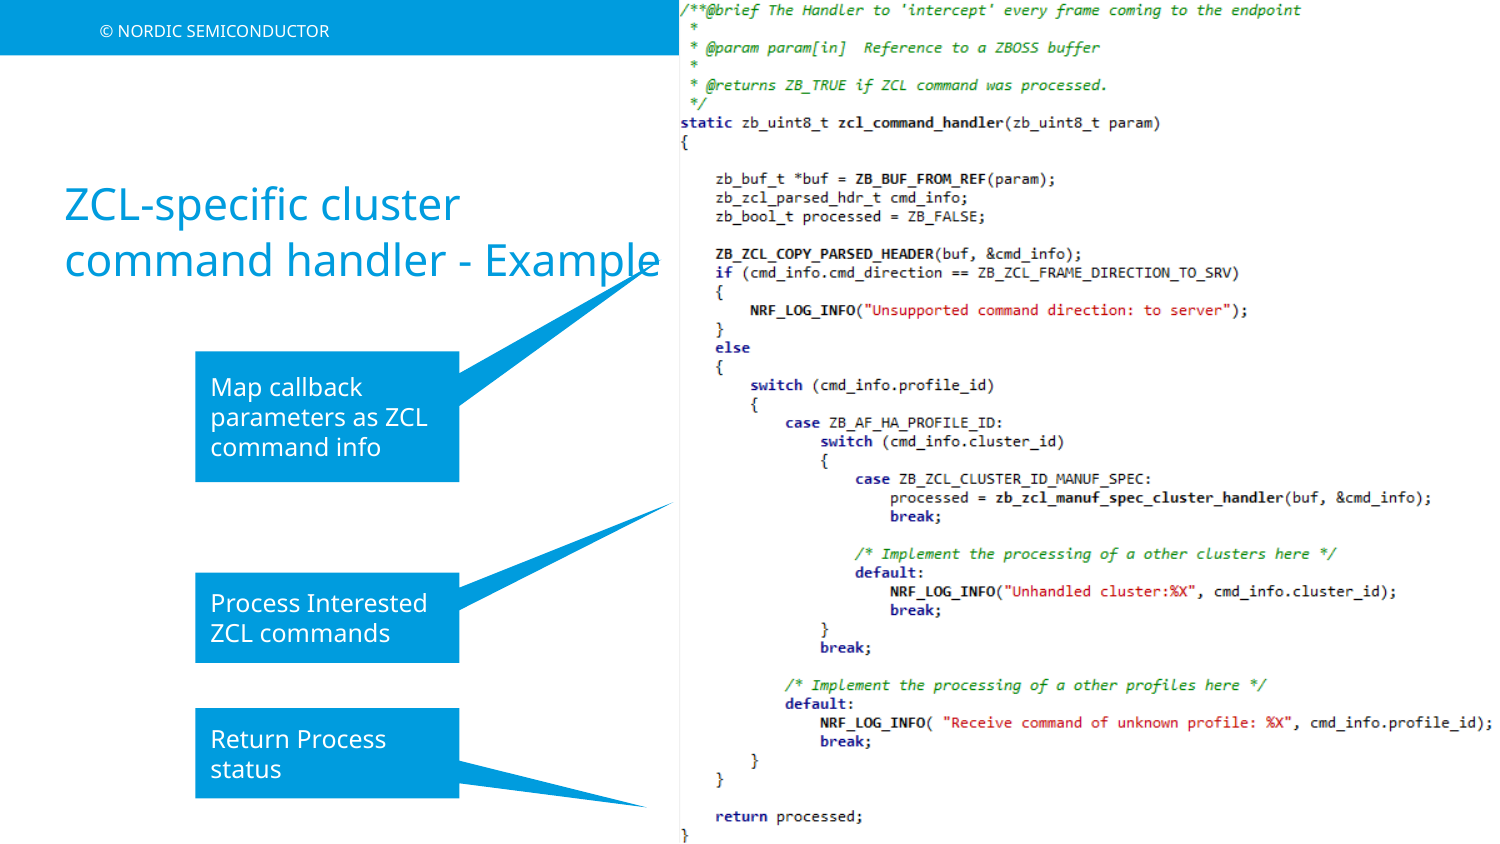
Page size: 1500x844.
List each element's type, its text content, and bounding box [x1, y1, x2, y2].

text_box Process Interested ZCL commands [194, 501, 675, 664]
text_box Map callback parameters as ZCL command info [194, 258, 663, 484]
title ZCL-specific cluster command handler - Example [49, 149, 679, 293]
picture [679, 0, 1500, 844]
text_box Return Process status [194, 707, 648, 809]
